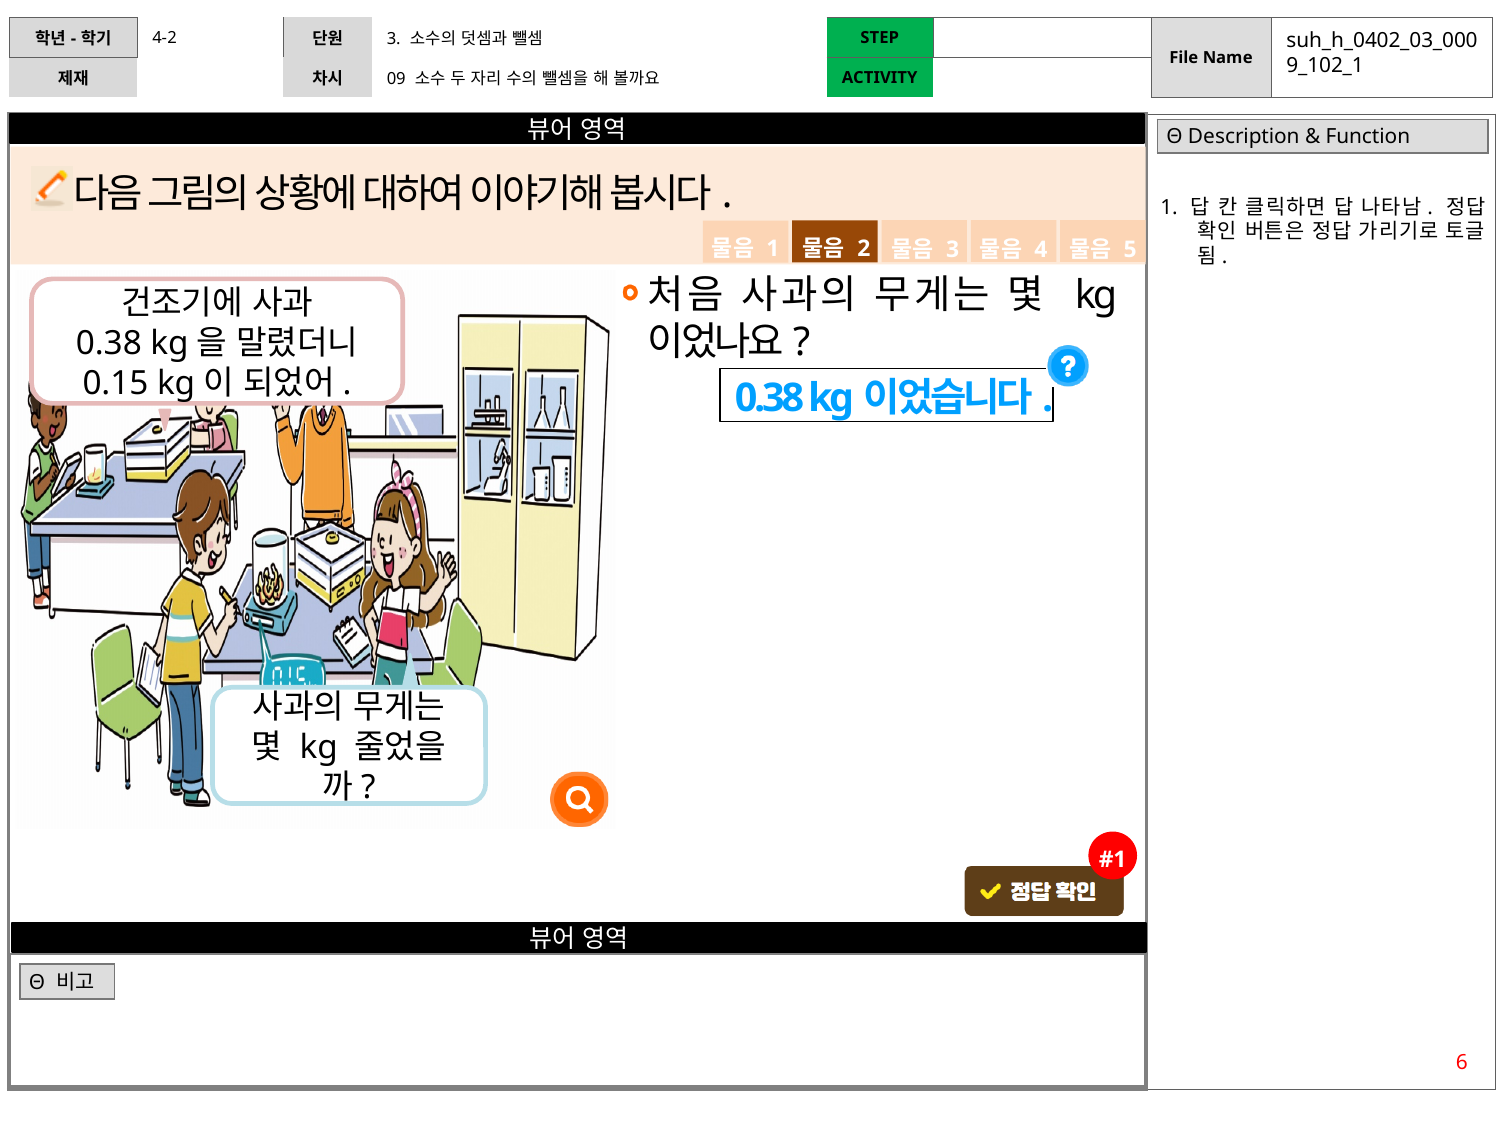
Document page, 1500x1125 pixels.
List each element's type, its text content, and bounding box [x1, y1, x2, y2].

text_box [9, 145, 1148, 266]
text_box 다음 그림의 상황에 대하여 이야기해 봅시다. [58, 160, 828, 223]
picture [15, 270, 616, 829]
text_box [702, 219, 1146, 263]
text_box #1 [1086, 829, 1140, 876]
text_box 처음 사과의 무게는 몇 kg이었나요? [633, 261, 1142, 371]
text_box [31, 278, 403, 431]
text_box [212, 653, 486, 804]
text_box 0.38 kg이었습니다. [719, 368, 1053, 422]
picture [1045, 344, 1089, 387]
picture [619, 281, 640, 303]
picture [31, 166, 73, 211]
table_header Θ Description & Function [1158, 120, 1487, 152]
text_box 1. 답 칸 클릭하면 답 나타남. 정답 확인 버튼은 정답 가리기로 토글 됨. [1145, 160, 1500, 301]
picture [963, 863, 1126, 918]
text_box suh_h_0402_03_0009_102_1 [1271, 18, 1500, 84]
